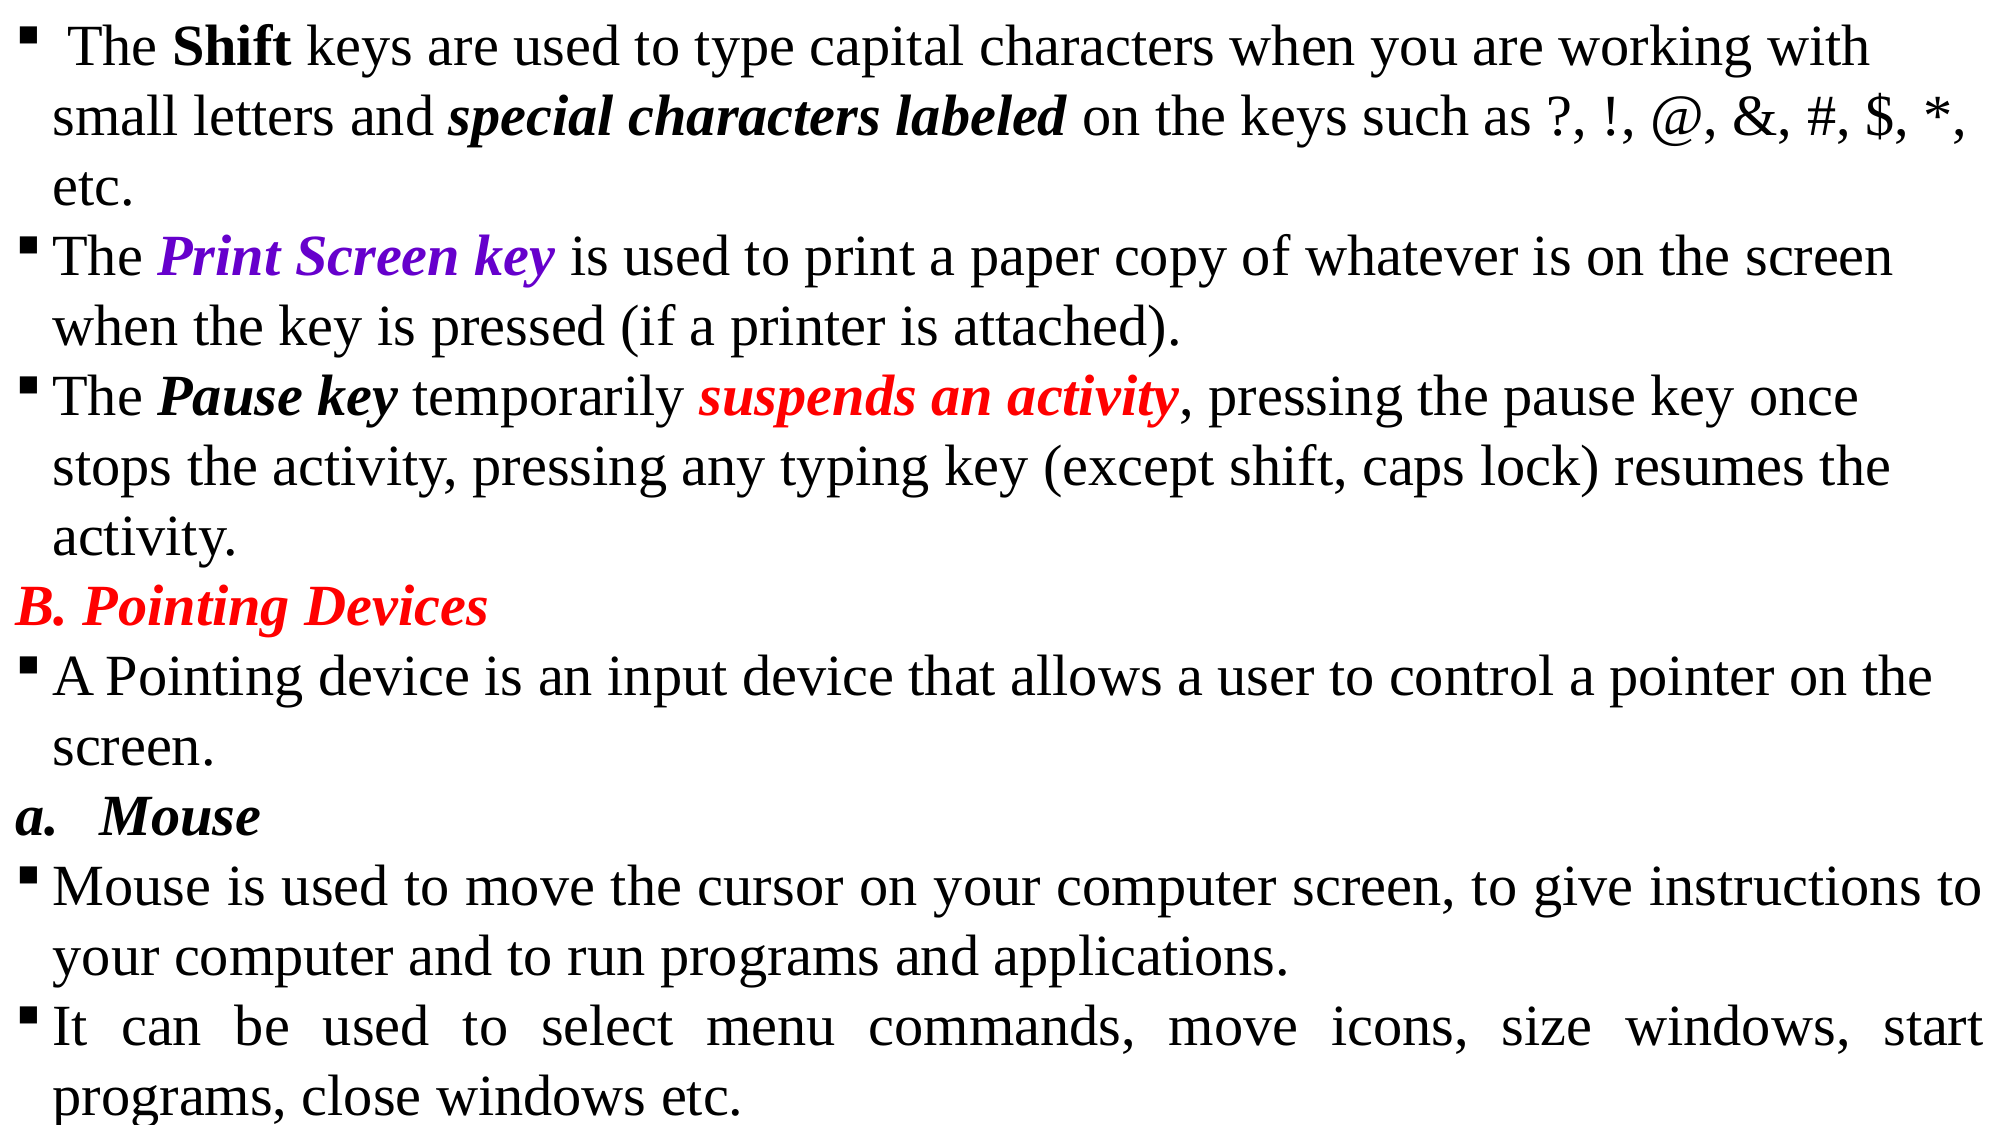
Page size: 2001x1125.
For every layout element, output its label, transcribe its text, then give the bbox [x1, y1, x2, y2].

list The Shift keys are used to type capital characters when you are working with small letters and special characters labeled on the keys such as ?, !, @, &, #, $, *, etc. The Print Screen key is used to print a paper copy of whatever is on the screen when the key is pressed (if a printer is attached). The Pause key temporarily suspends an activity, pressing the pause key once stops the activity, pressing any typing key (except shift, caps lock) resumes the activity. B. Pointing Devices A Pointing device is an input device that allows a user to control a pointer on the screen. Mouse Mouse is used to move the cursor on your computer screen, to give instructions to your computer and to run programs and applications. It can be used to select menu commands, move icons, size windows, start programs, close windows etc. [0, 0, 2000, 1125]
